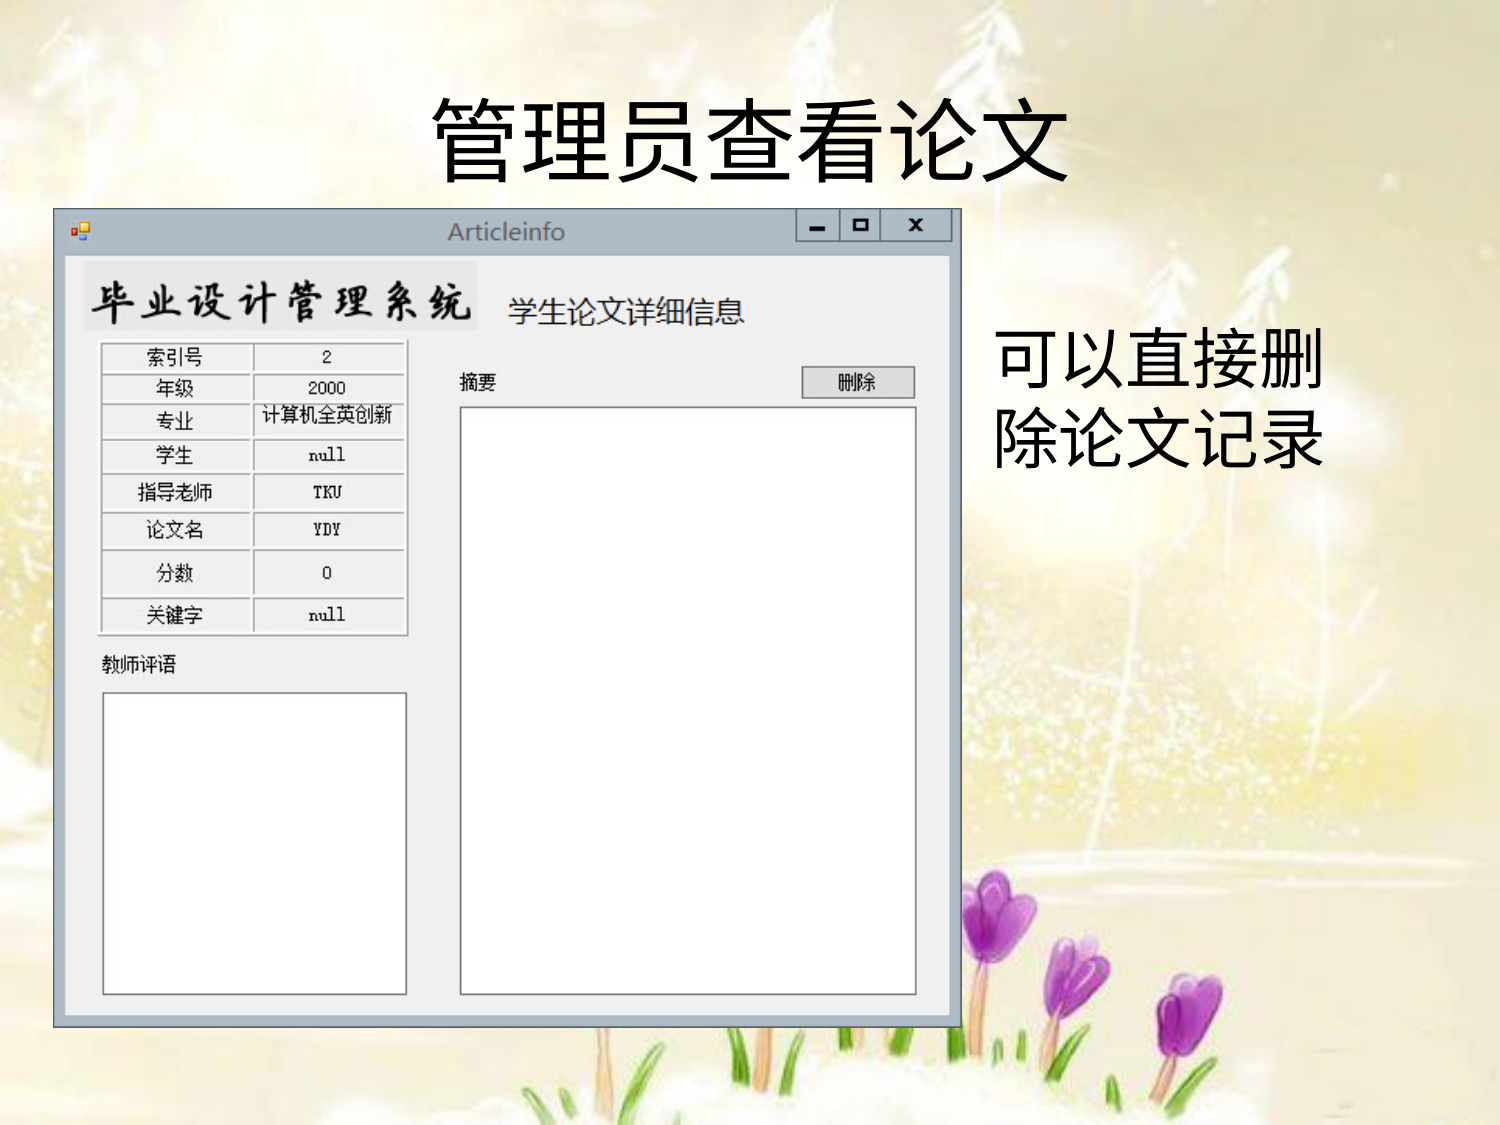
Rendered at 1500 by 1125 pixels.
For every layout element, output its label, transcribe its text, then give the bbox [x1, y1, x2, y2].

title 管理员查看论文 [75, 45, 1425, 233]
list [52, 207, 962, 1029]
text_box 可以直接删 除论文记录 [977, 309, 1500, 485]
picture [0, 0, 1500, 1125]
